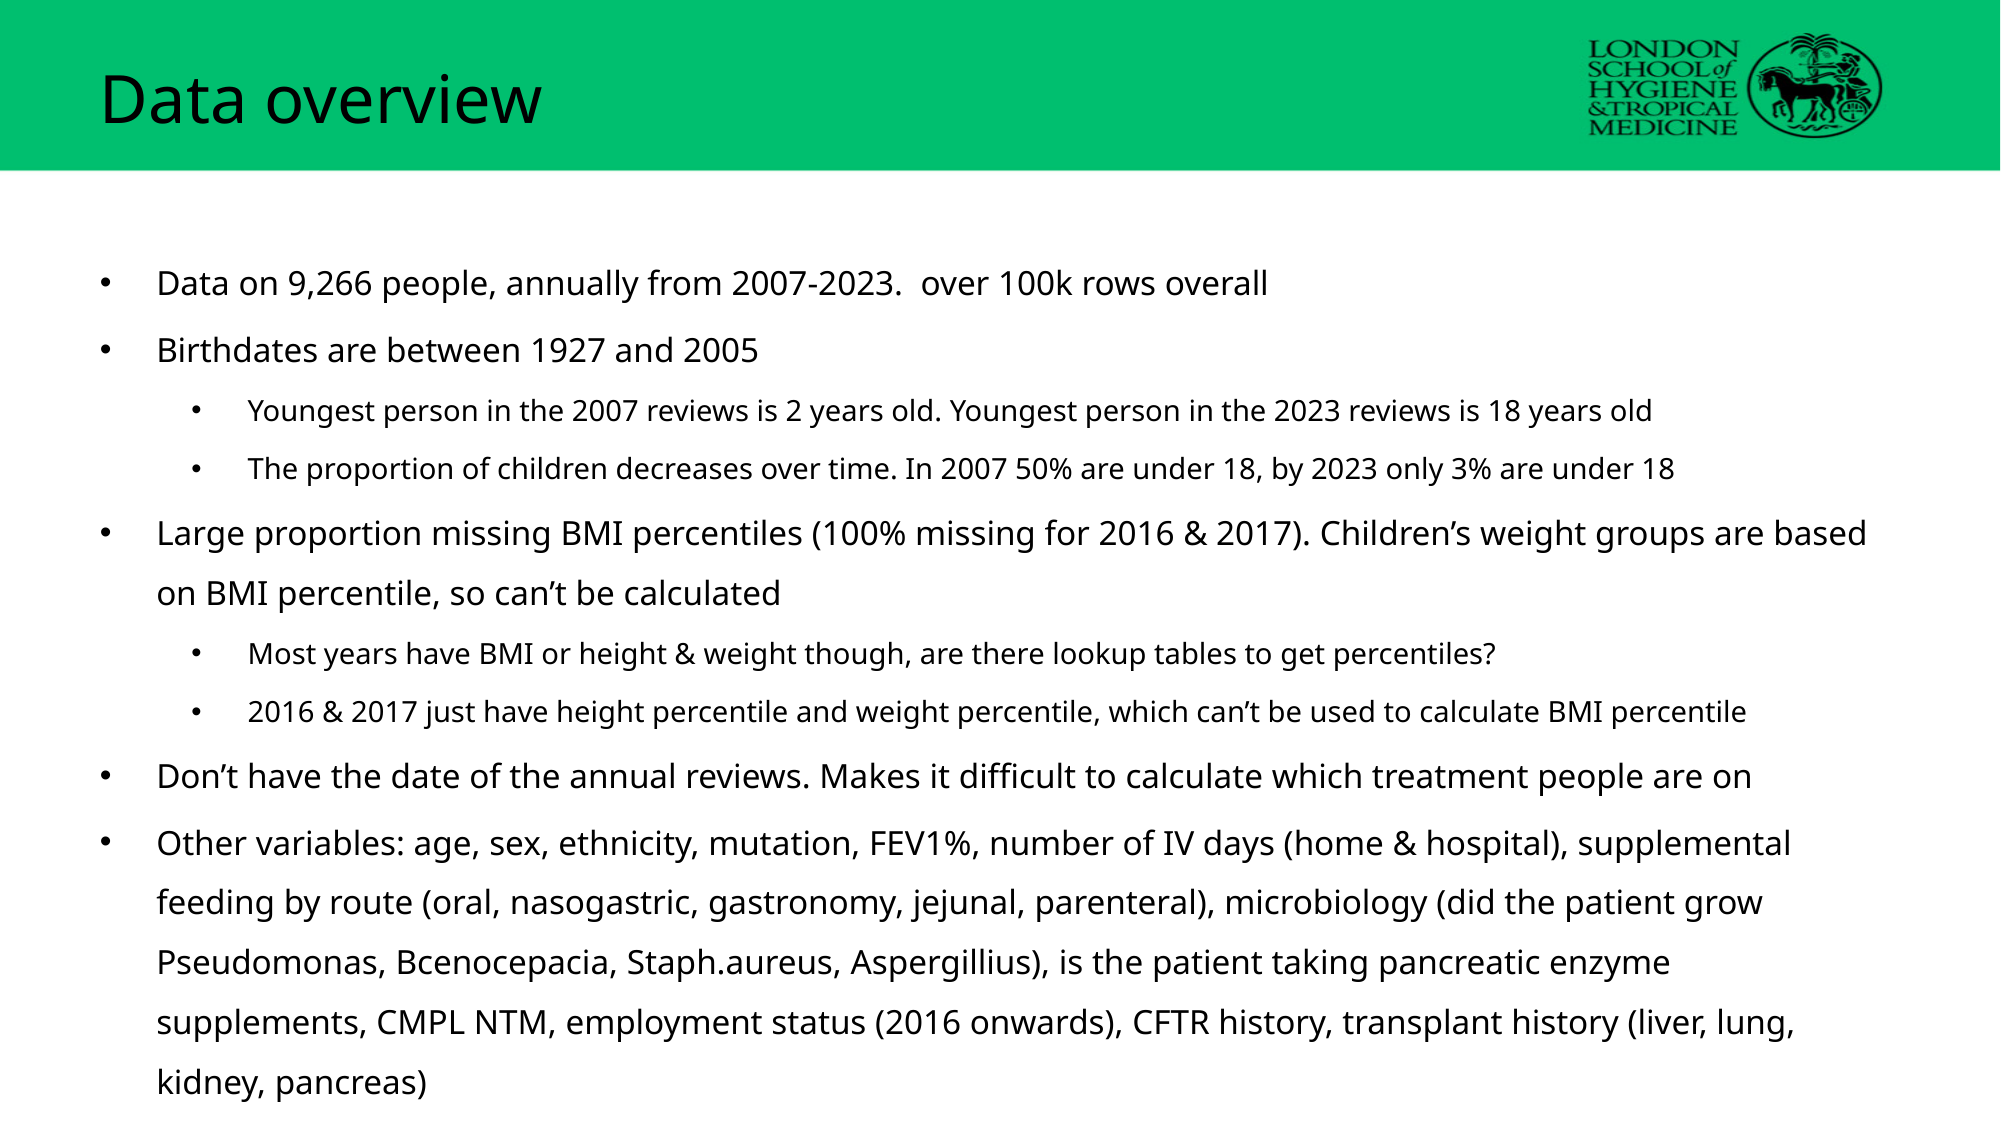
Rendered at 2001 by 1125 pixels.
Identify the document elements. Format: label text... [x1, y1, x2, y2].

picture [0, 0, 2001, 1125]
list Data on 9,266 people, annually from 2007-2023. over 100k rows overall Birthdates are between 1927 and 2005 Youngest person in the 2007 reviews is 2 years old. Youngest person in the 2023 reviews is 18 years old The proportion of children decreases over time. In 2007 50% are under 18, by 2023 only 3% are under 18 Large proportion missing BMI percentiles (100% missing for 2016 & 2017). Children’s weight groups are based on BMI percentile, so can’t be calculated Most years have BMI or height & weight though, are there lookup tables to get percentiles? 2016 & 2017 just have height percentile and weight percentile, which can’t be used to calculate BMI percentile Don’t have the date of the annual reviews. Makes it difficult to calculate which treatment people are on Other variables: age, sex, ethnicity, mutation, FEV1%, number of IV days (home & hospital), supplemental feeding by route (oral, nasogastric, gastronomy, jejunal, parenteral), microbiology (did the patient grow Pseudomonas, Bcenocepacia, Staph.aureus, Aspergillius), is the patient taking pancreatic enzyme supplements, CMPL NTM, employment status (2016 onwards), CFTR history, transplant history (liver, lung, kidney, pancreas) [99, 242, 1890, 1013]
title Data overview [99, 45, 1567, 148]
